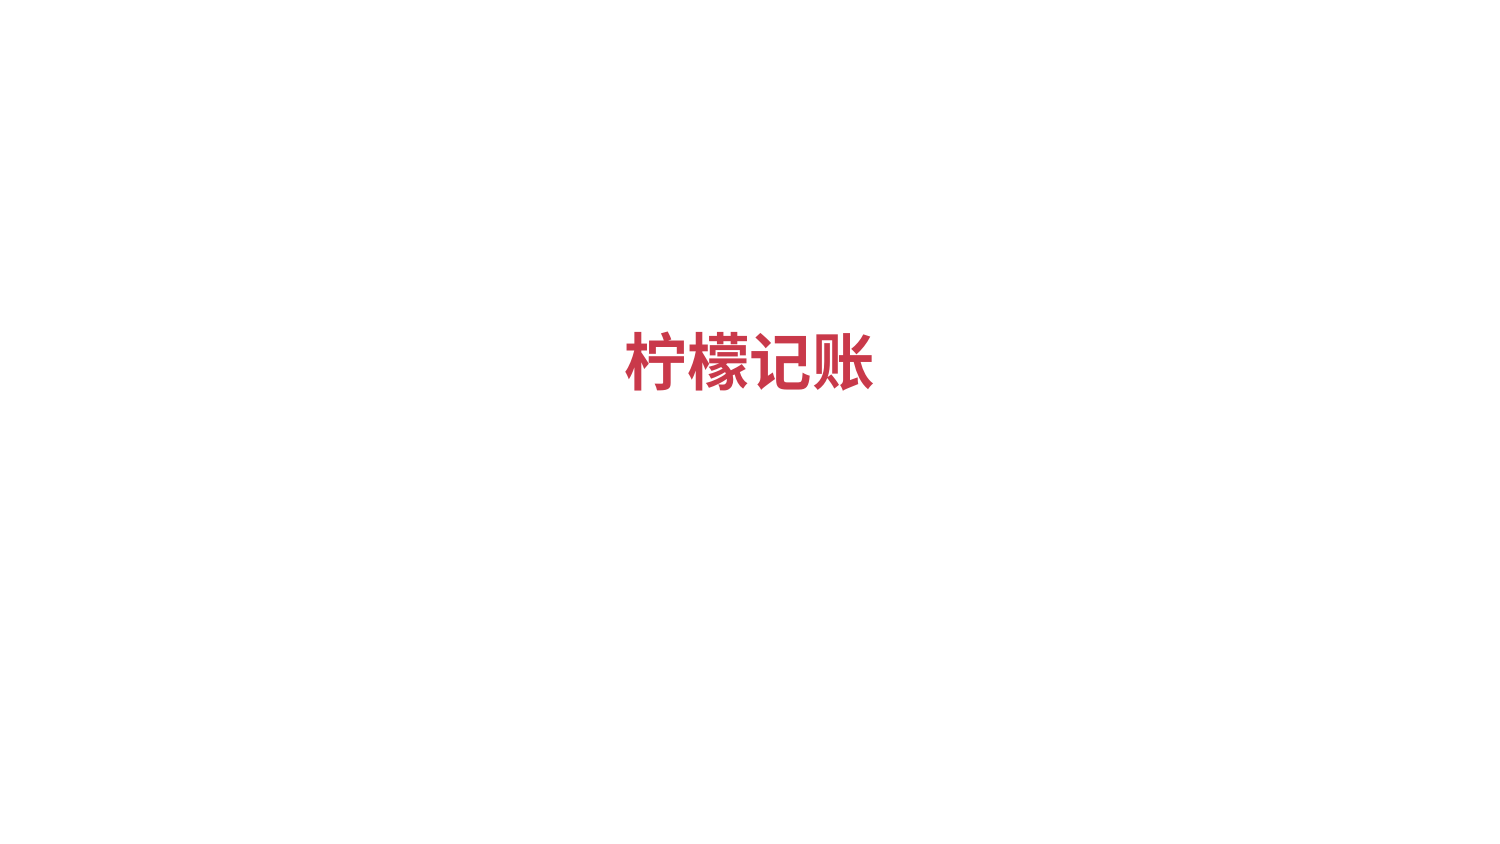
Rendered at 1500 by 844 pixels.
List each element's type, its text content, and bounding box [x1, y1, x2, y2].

text_box 柠檬记账 [609, 315, 891, 406]
